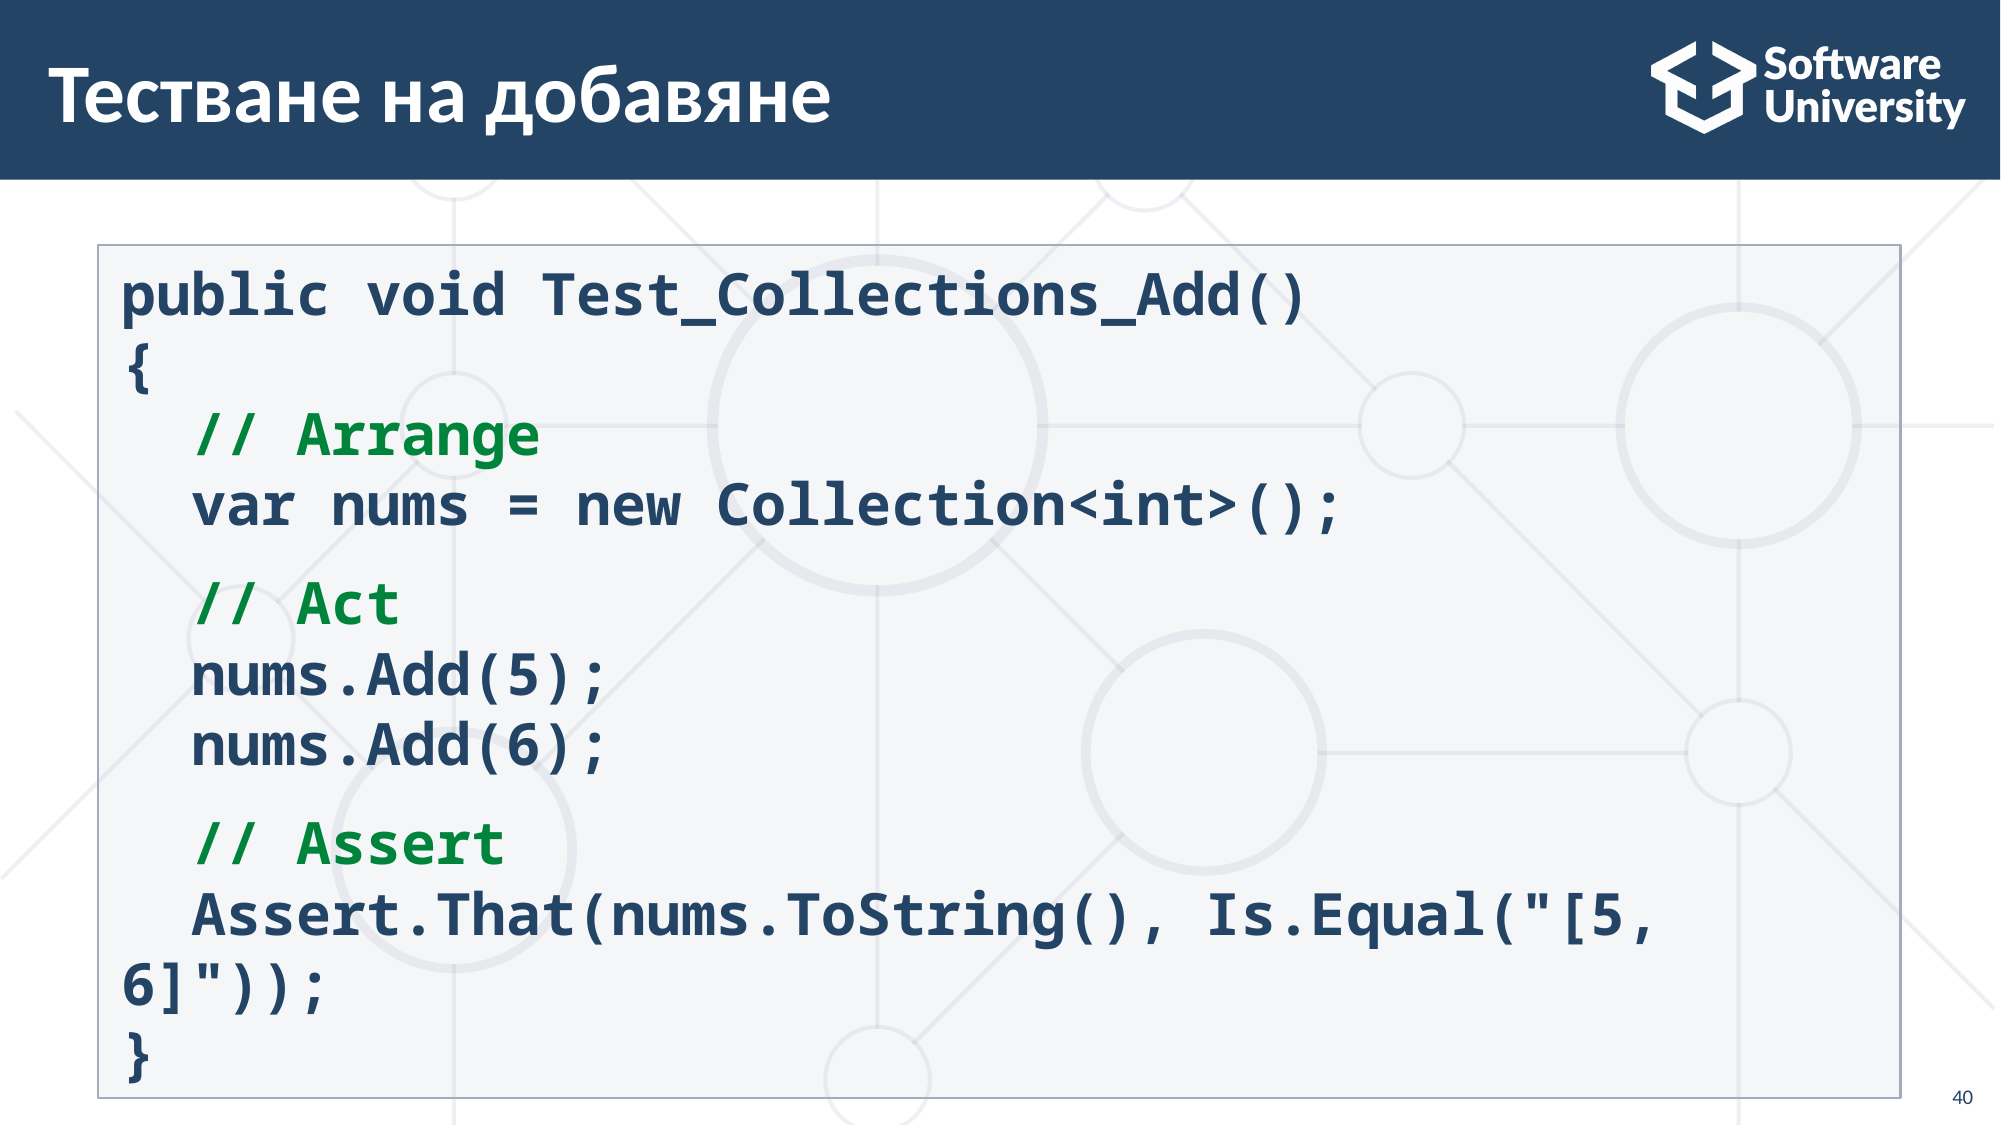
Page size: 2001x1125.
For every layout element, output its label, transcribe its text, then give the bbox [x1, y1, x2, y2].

text_box public void Test_Collections_Add() { // Arrange var nums = new Collection<int>(); // Act nums.Add(5); nums.Add(6); // Assert Assert.That(nums.ToString(), Is.Equal("[5, 6]")); } [97, 245, 1901, 1099]
slide_number 40 [1927, 1067, 1989, 1117]
title Тестване на добавяне [31, 16, 1625, 162]
picture [1651, 41, 1966, 134]
